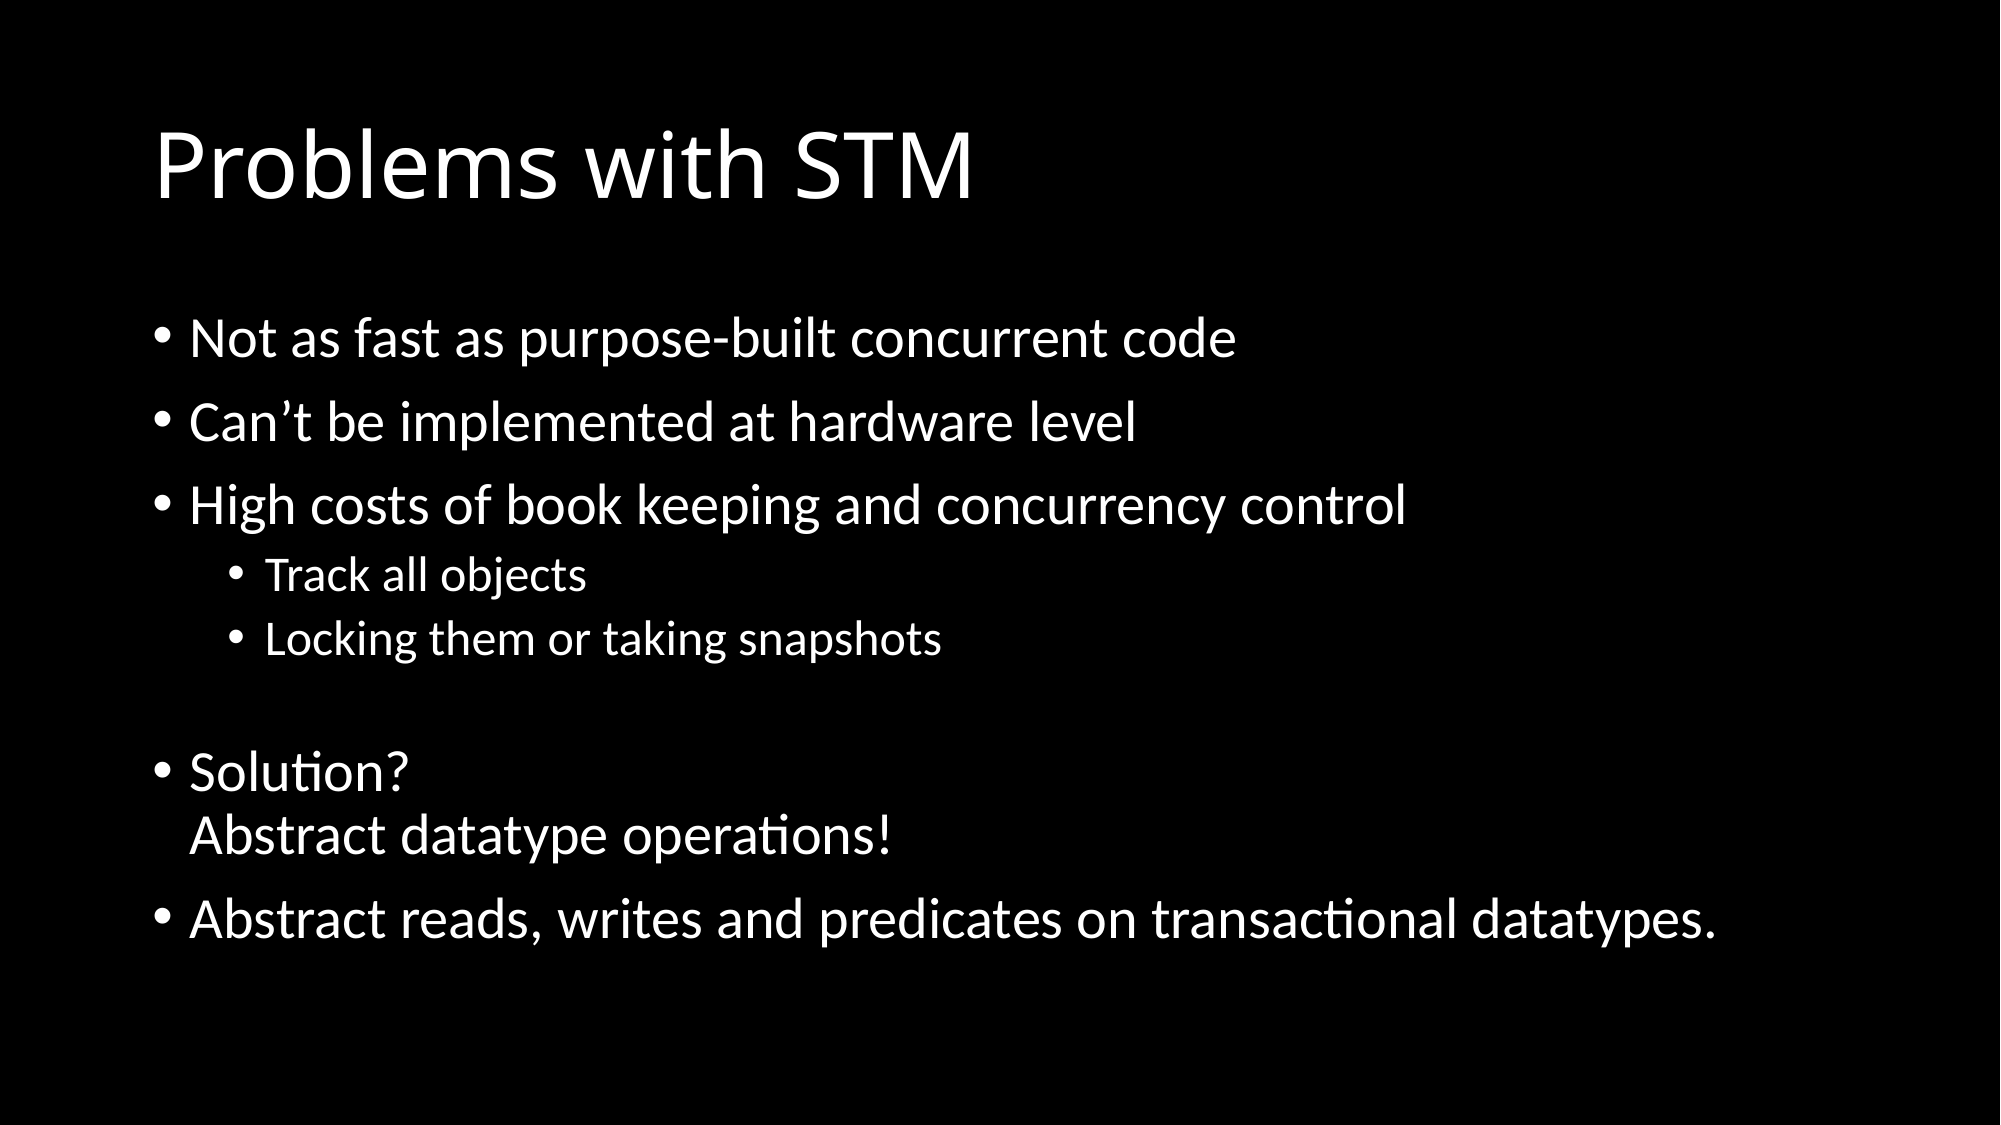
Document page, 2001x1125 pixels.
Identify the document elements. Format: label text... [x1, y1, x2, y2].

list Not as fast as purpose-built concurrent code Can’t be implemented at hardware level High costs of book keeping and concurrency control Track all objects Locking them or taking snapshots Solution? Abstract datatype operations! Abstract reads, writes and predicates on transactional datatypes. [137, 299, 1863, 1014]
title Problems with STM [137, 59, 1863, 278]
